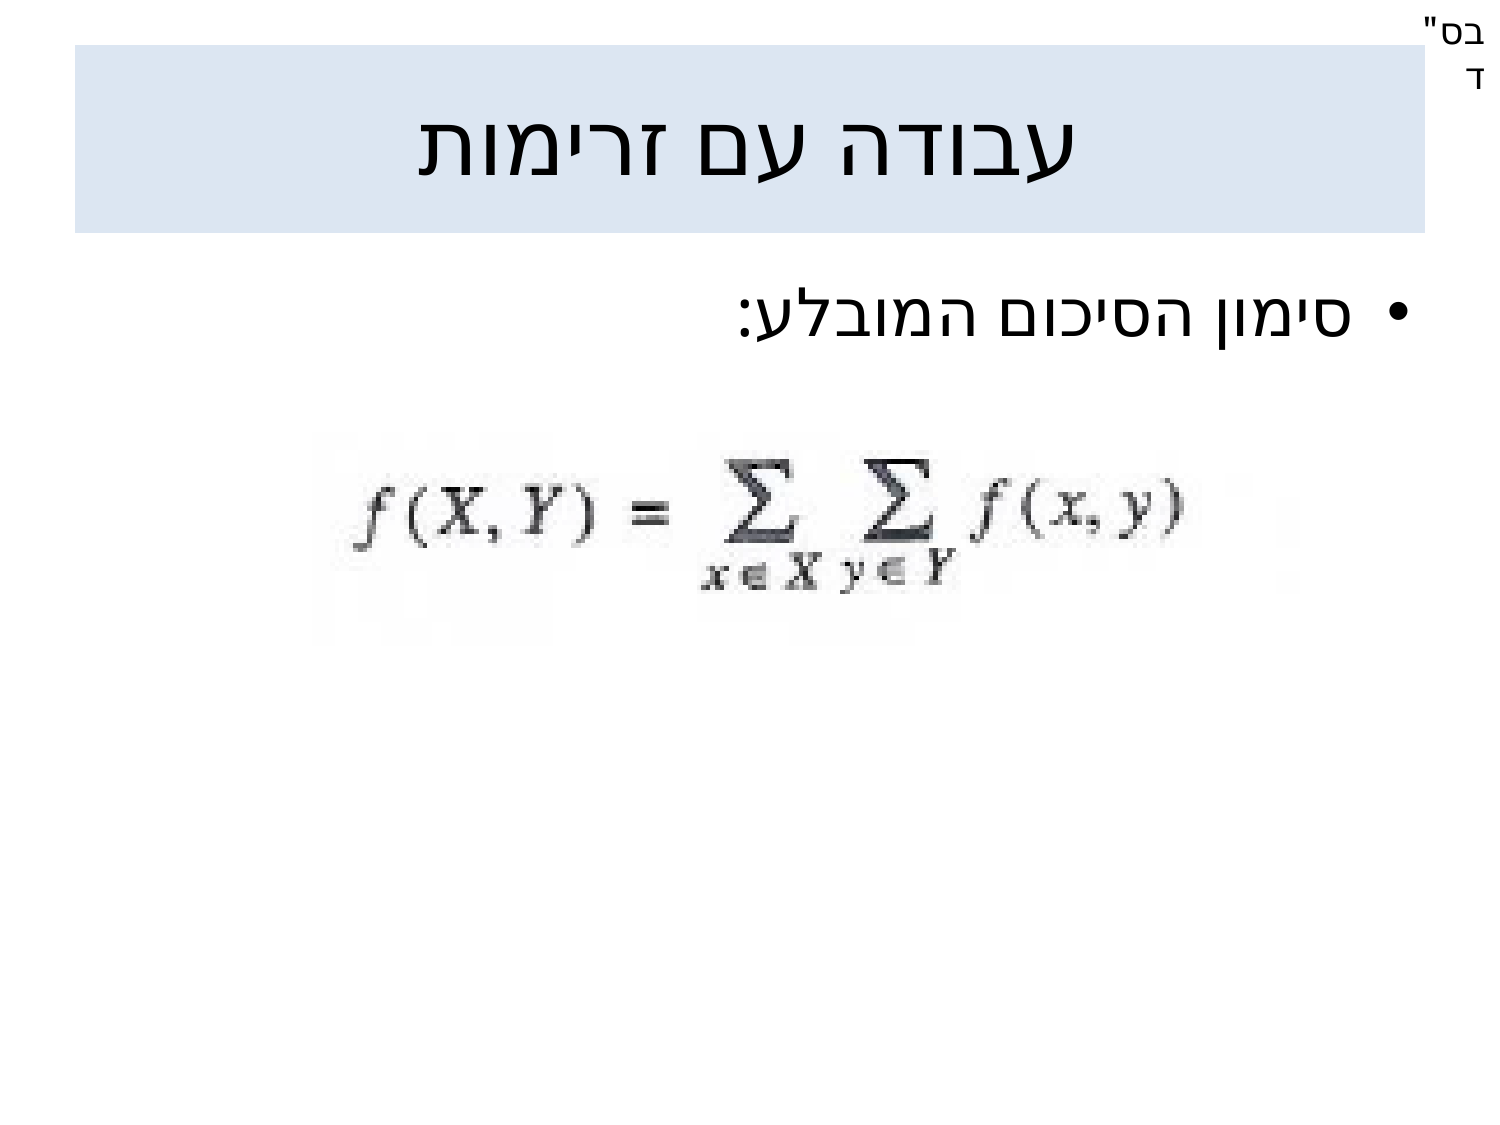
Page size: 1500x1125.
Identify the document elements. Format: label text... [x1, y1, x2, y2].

list סימון הסיכום המובלע: [75, 262, 1425, 1005]
title עבודה עם זרימות [75, 45, 1425, 233]
picture [312, 432, 1328, 646]
